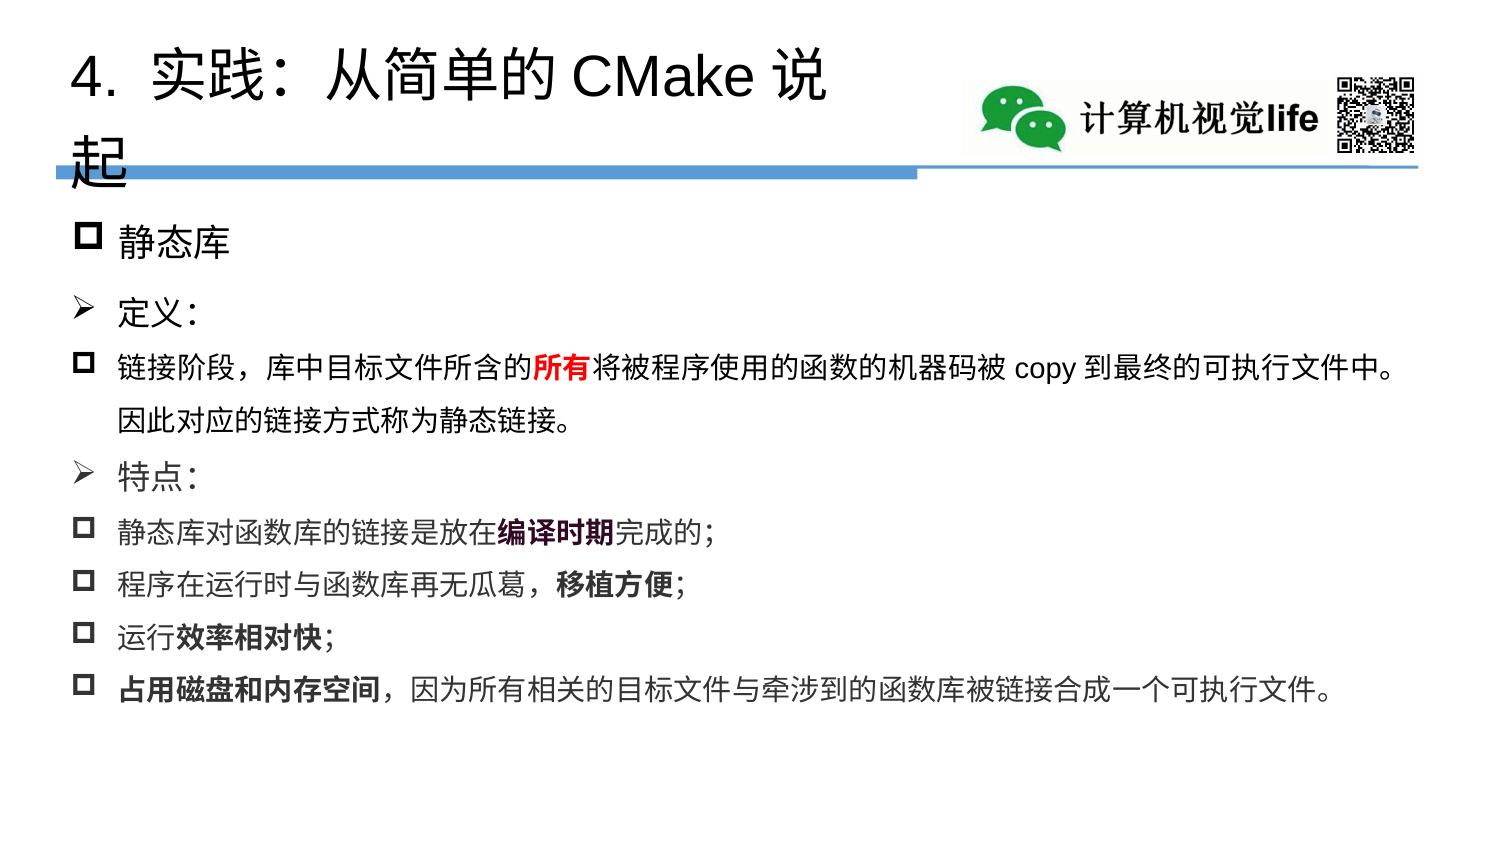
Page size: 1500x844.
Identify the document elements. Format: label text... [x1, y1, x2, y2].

text_box 静态库 [57, 188, 247, 264]
picture [962, 70, 1420, 160]
text_box 4. 实践：从简单的CMake说起 [56, 28, 883, 189]
text_box 定义： 链接阶段，库中目标文件所含的所有将被程序使用的函数的机器码被copy到最终的可执行文件中。因此对应的链接方式称为静态链接。 特点： 静态库对函数库的链接是放在编译时期完成的； 程序在运行时与函数库再无瓜葛，移植方便； 运行效率相对快； 占用磁盘和内存空间，因为所有相关的目标文件与牵涉到的函数库被链接合成一个可执行文件。 [56, 264, 1395, 714]
